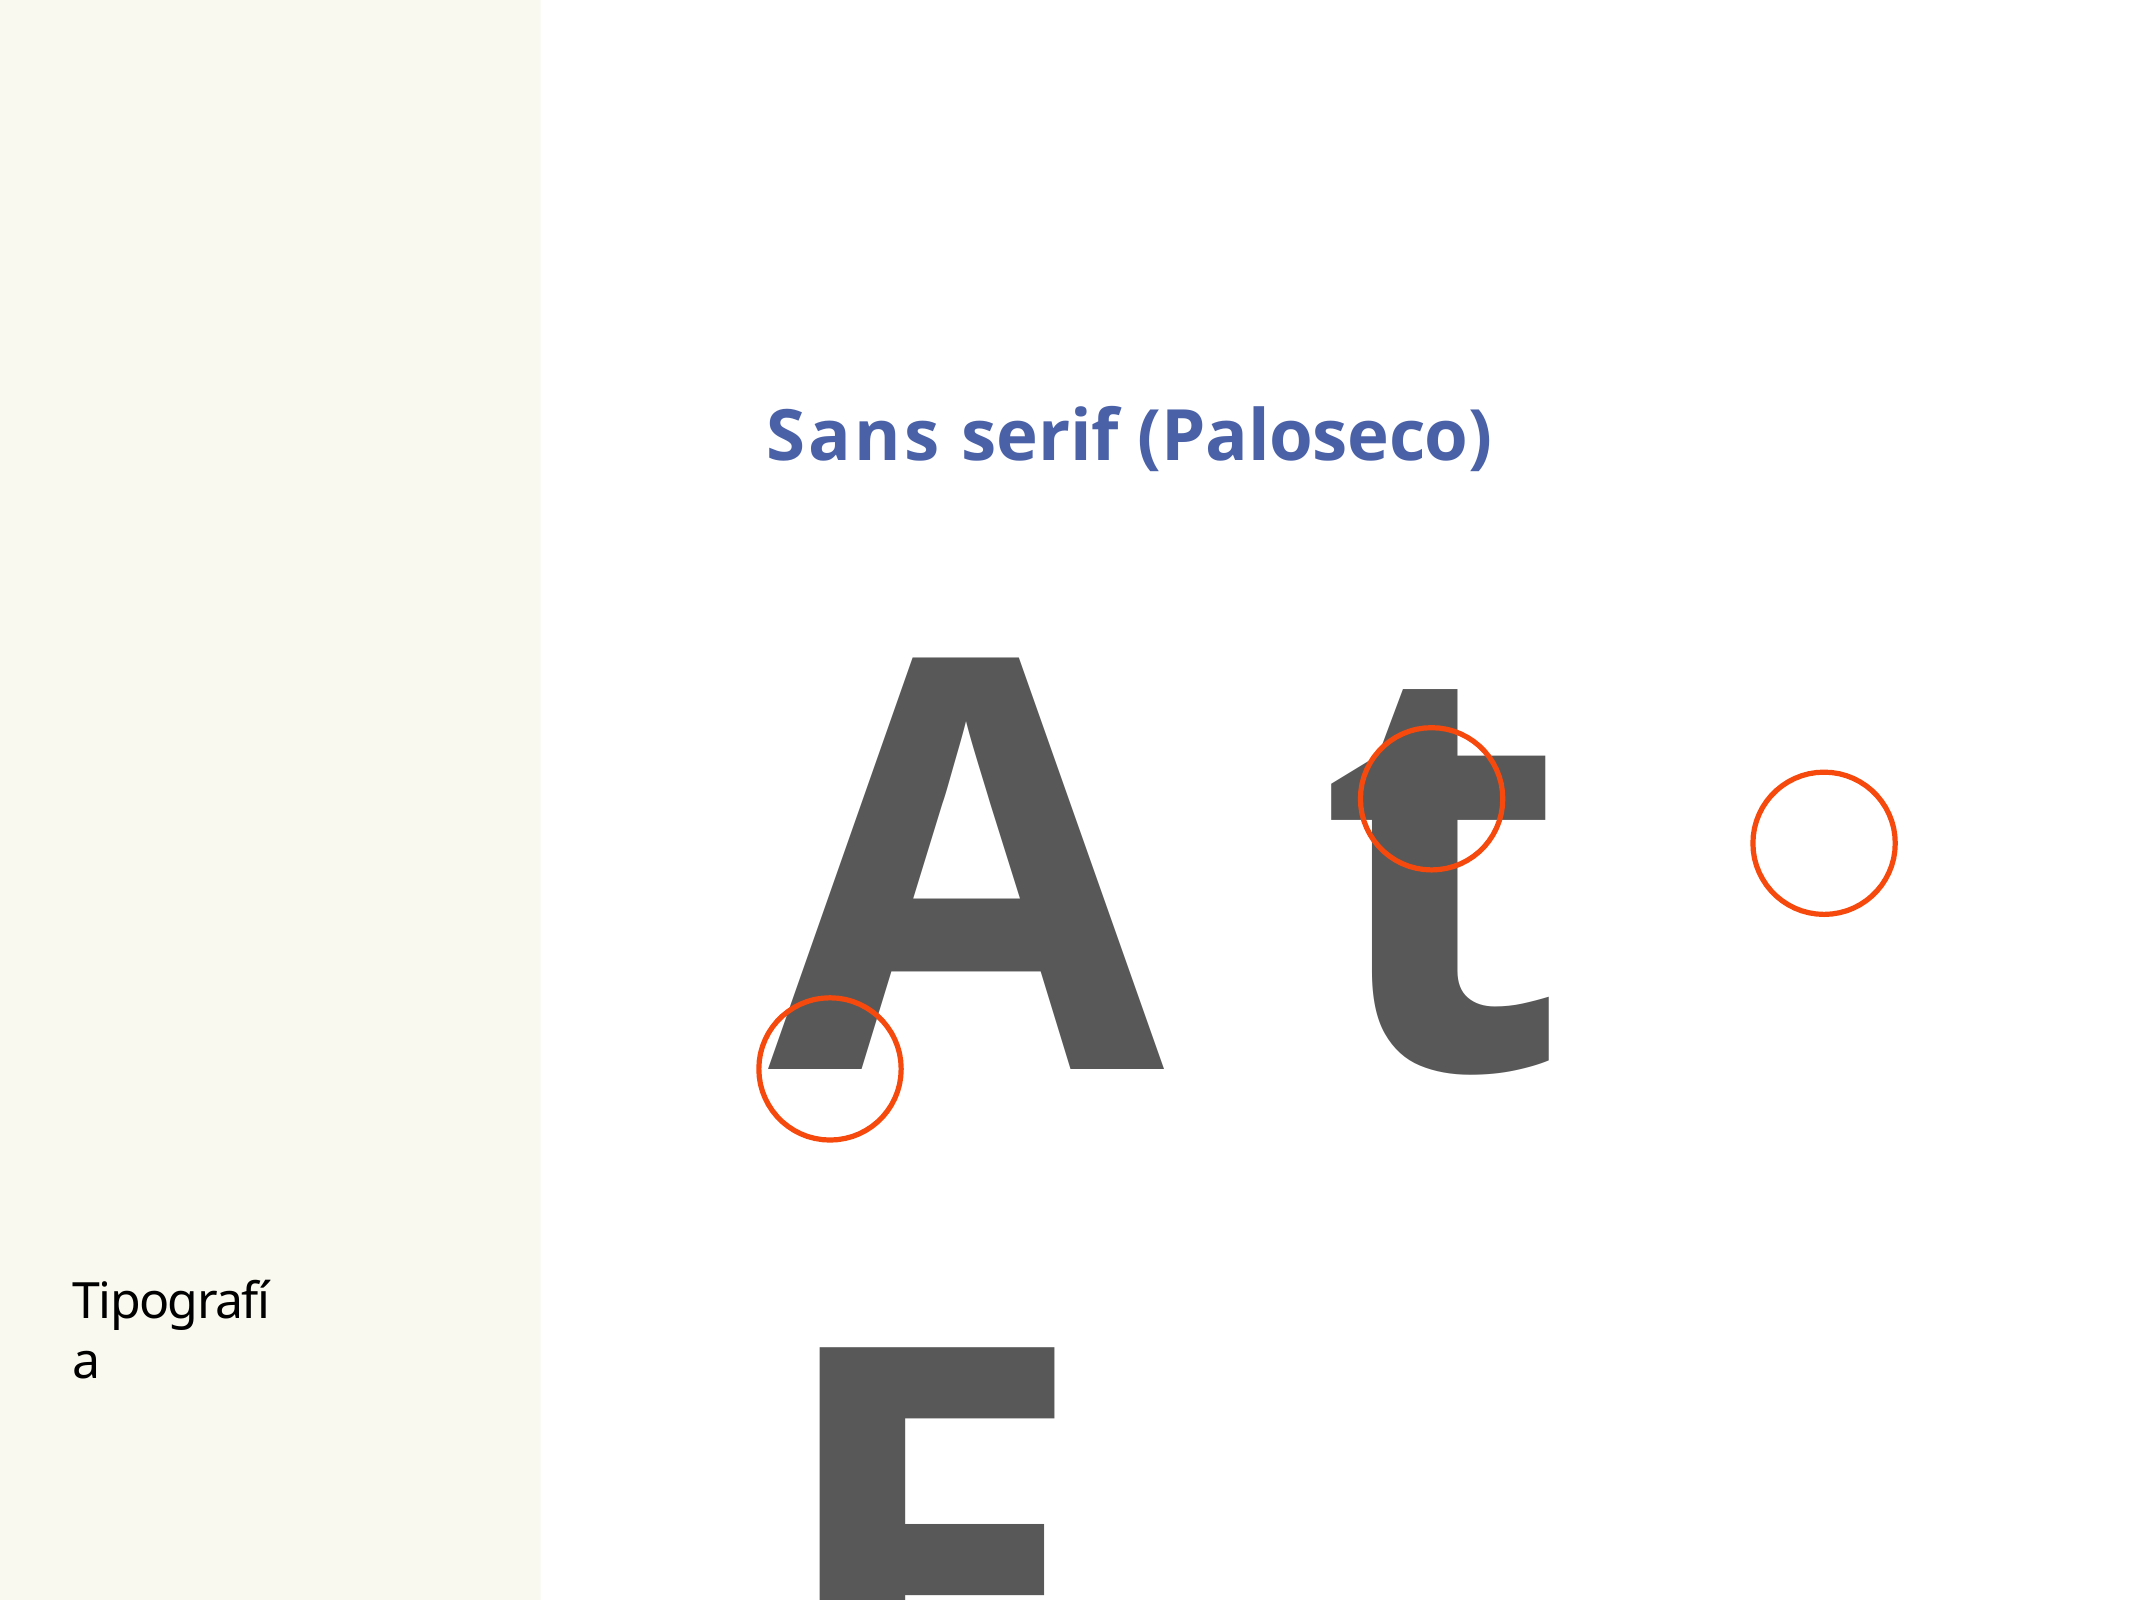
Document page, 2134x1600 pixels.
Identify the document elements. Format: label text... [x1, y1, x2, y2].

text_box [758, 997, 902, 1141]
text_box Tipografía [70, 1268, 288, 1389]
text_box [1752, 772, 1896, 915]
title Sans serif (Paloseco) A t F [256, 387, 1878, 1600]
text_box [1360, 727, 1503, 870]
